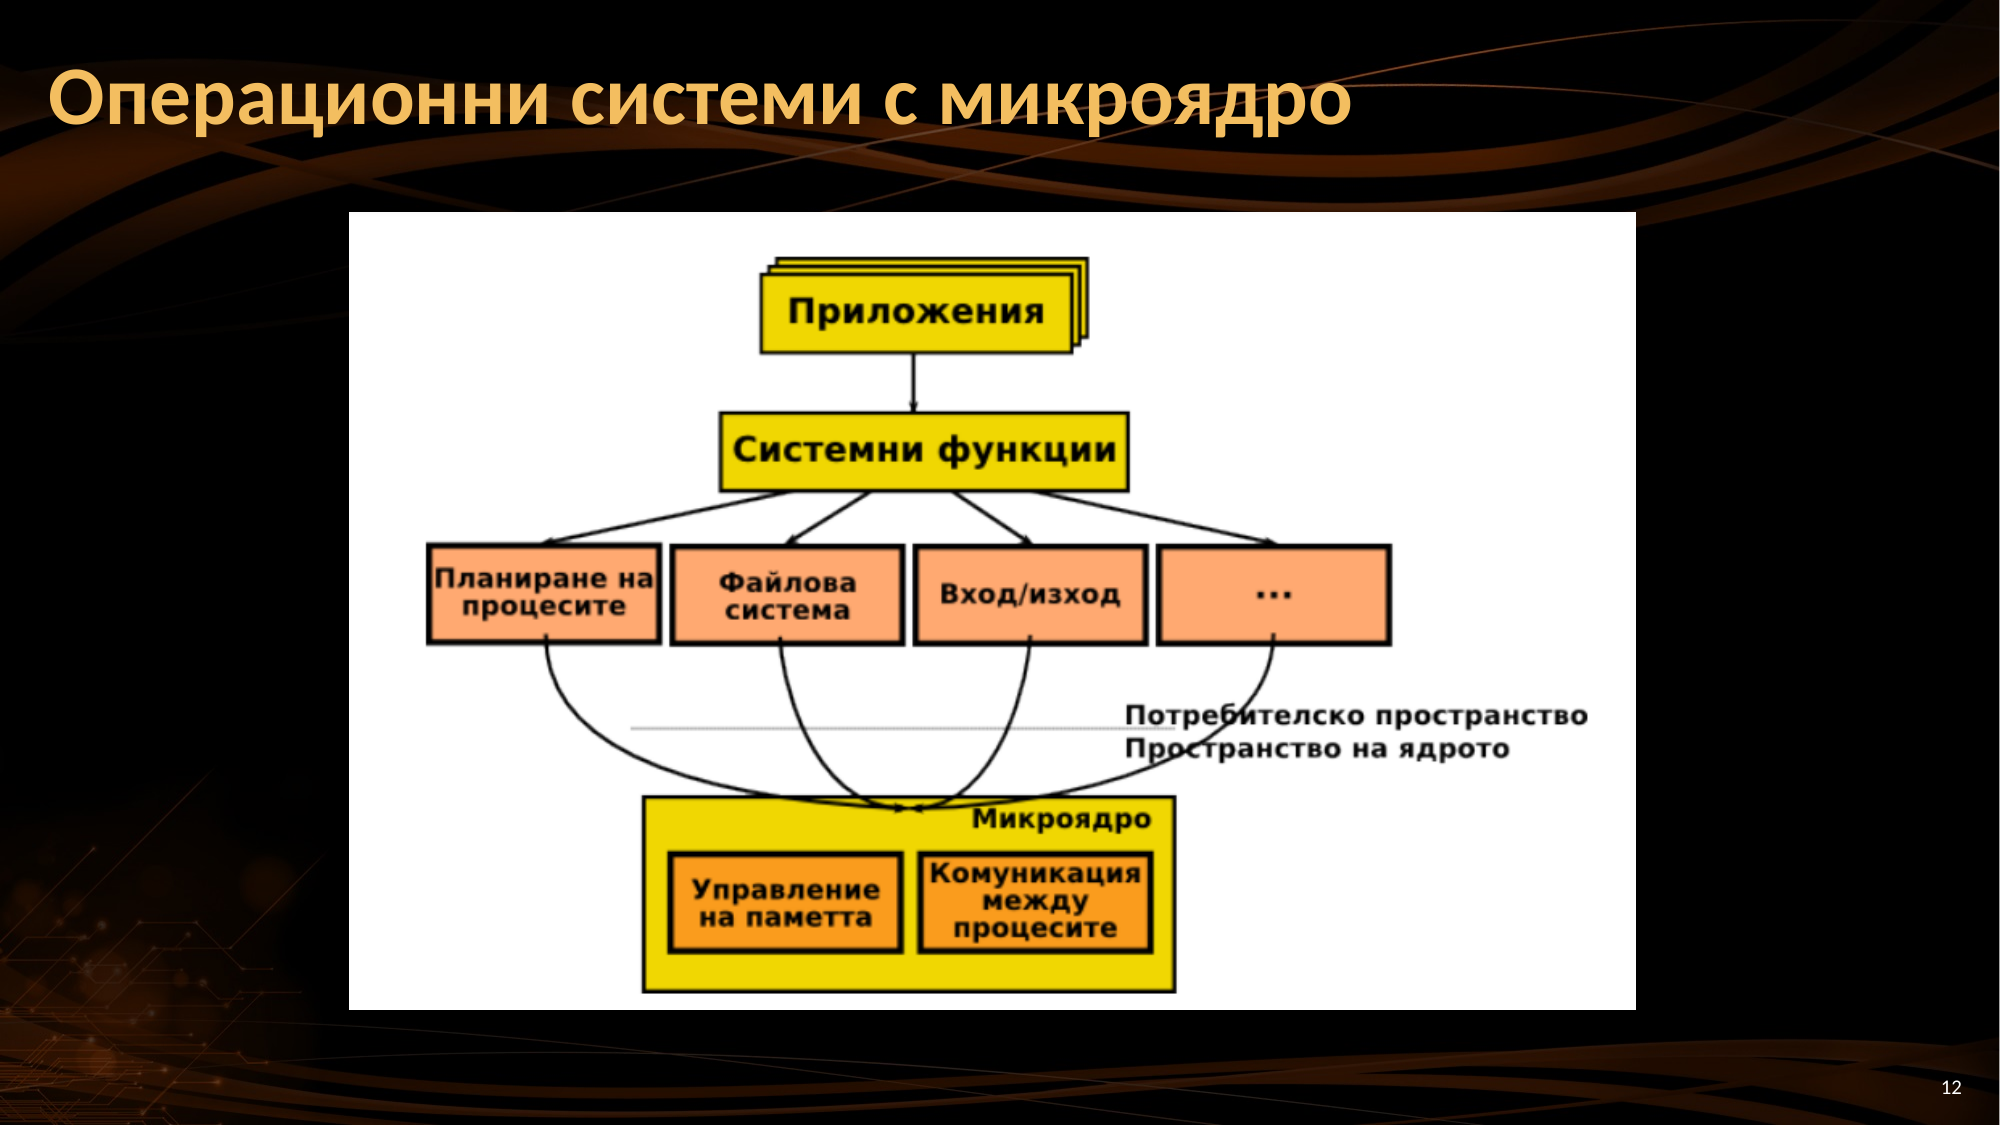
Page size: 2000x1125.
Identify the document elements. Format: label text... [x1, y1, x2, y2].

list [349, 212, 1636, 1010]
title Операционни системи с микроядро [30, 6, 1968, 189]
slide_number 12 [1897, 1070, 1968, 1103]
picture [0, 0, 2000, 1125]
